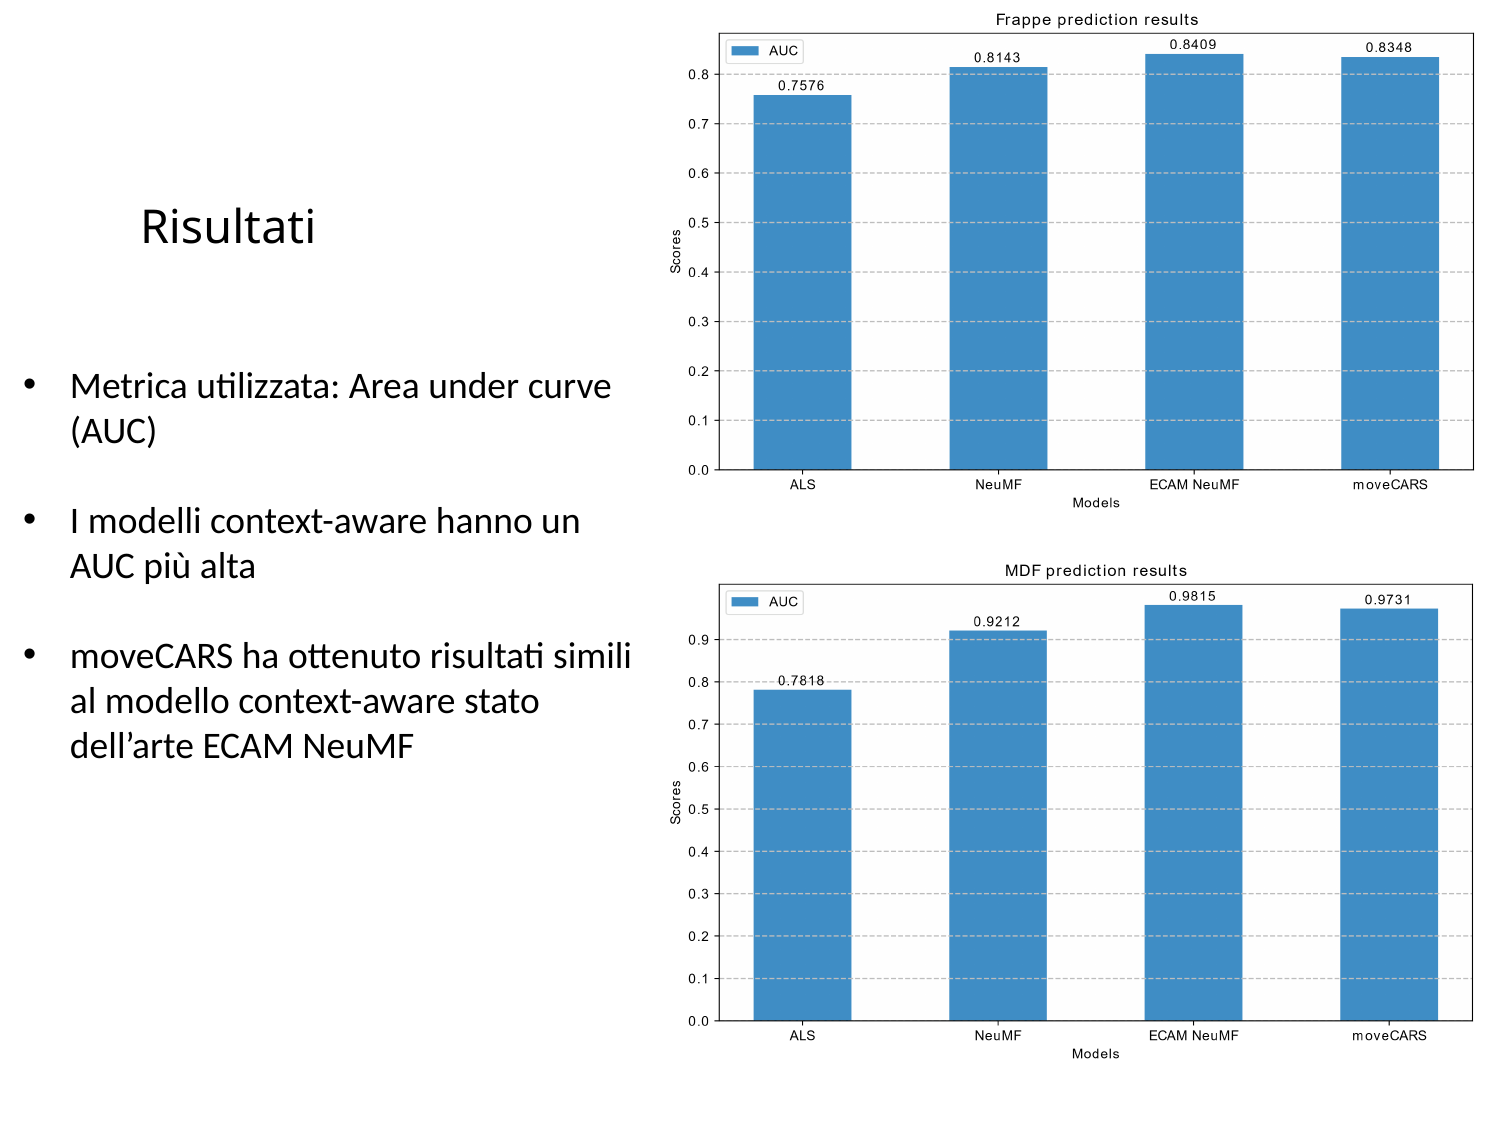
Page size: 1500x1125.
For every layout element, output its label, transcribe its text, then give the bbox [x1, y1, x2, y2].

title Risultati [125, 196, 546, 262]
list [660, 554, 1482, 1071]
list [660, 3, 1483, 520]
text_box Metrica utilizzata: Area under curve (AUC) I modelli context-aware hanno un AUC più alta moveCARS ha ottenuto risultati simili al modello context-aware stato dell’arte ECAM NeuMF [8, 353, 662, 773]
